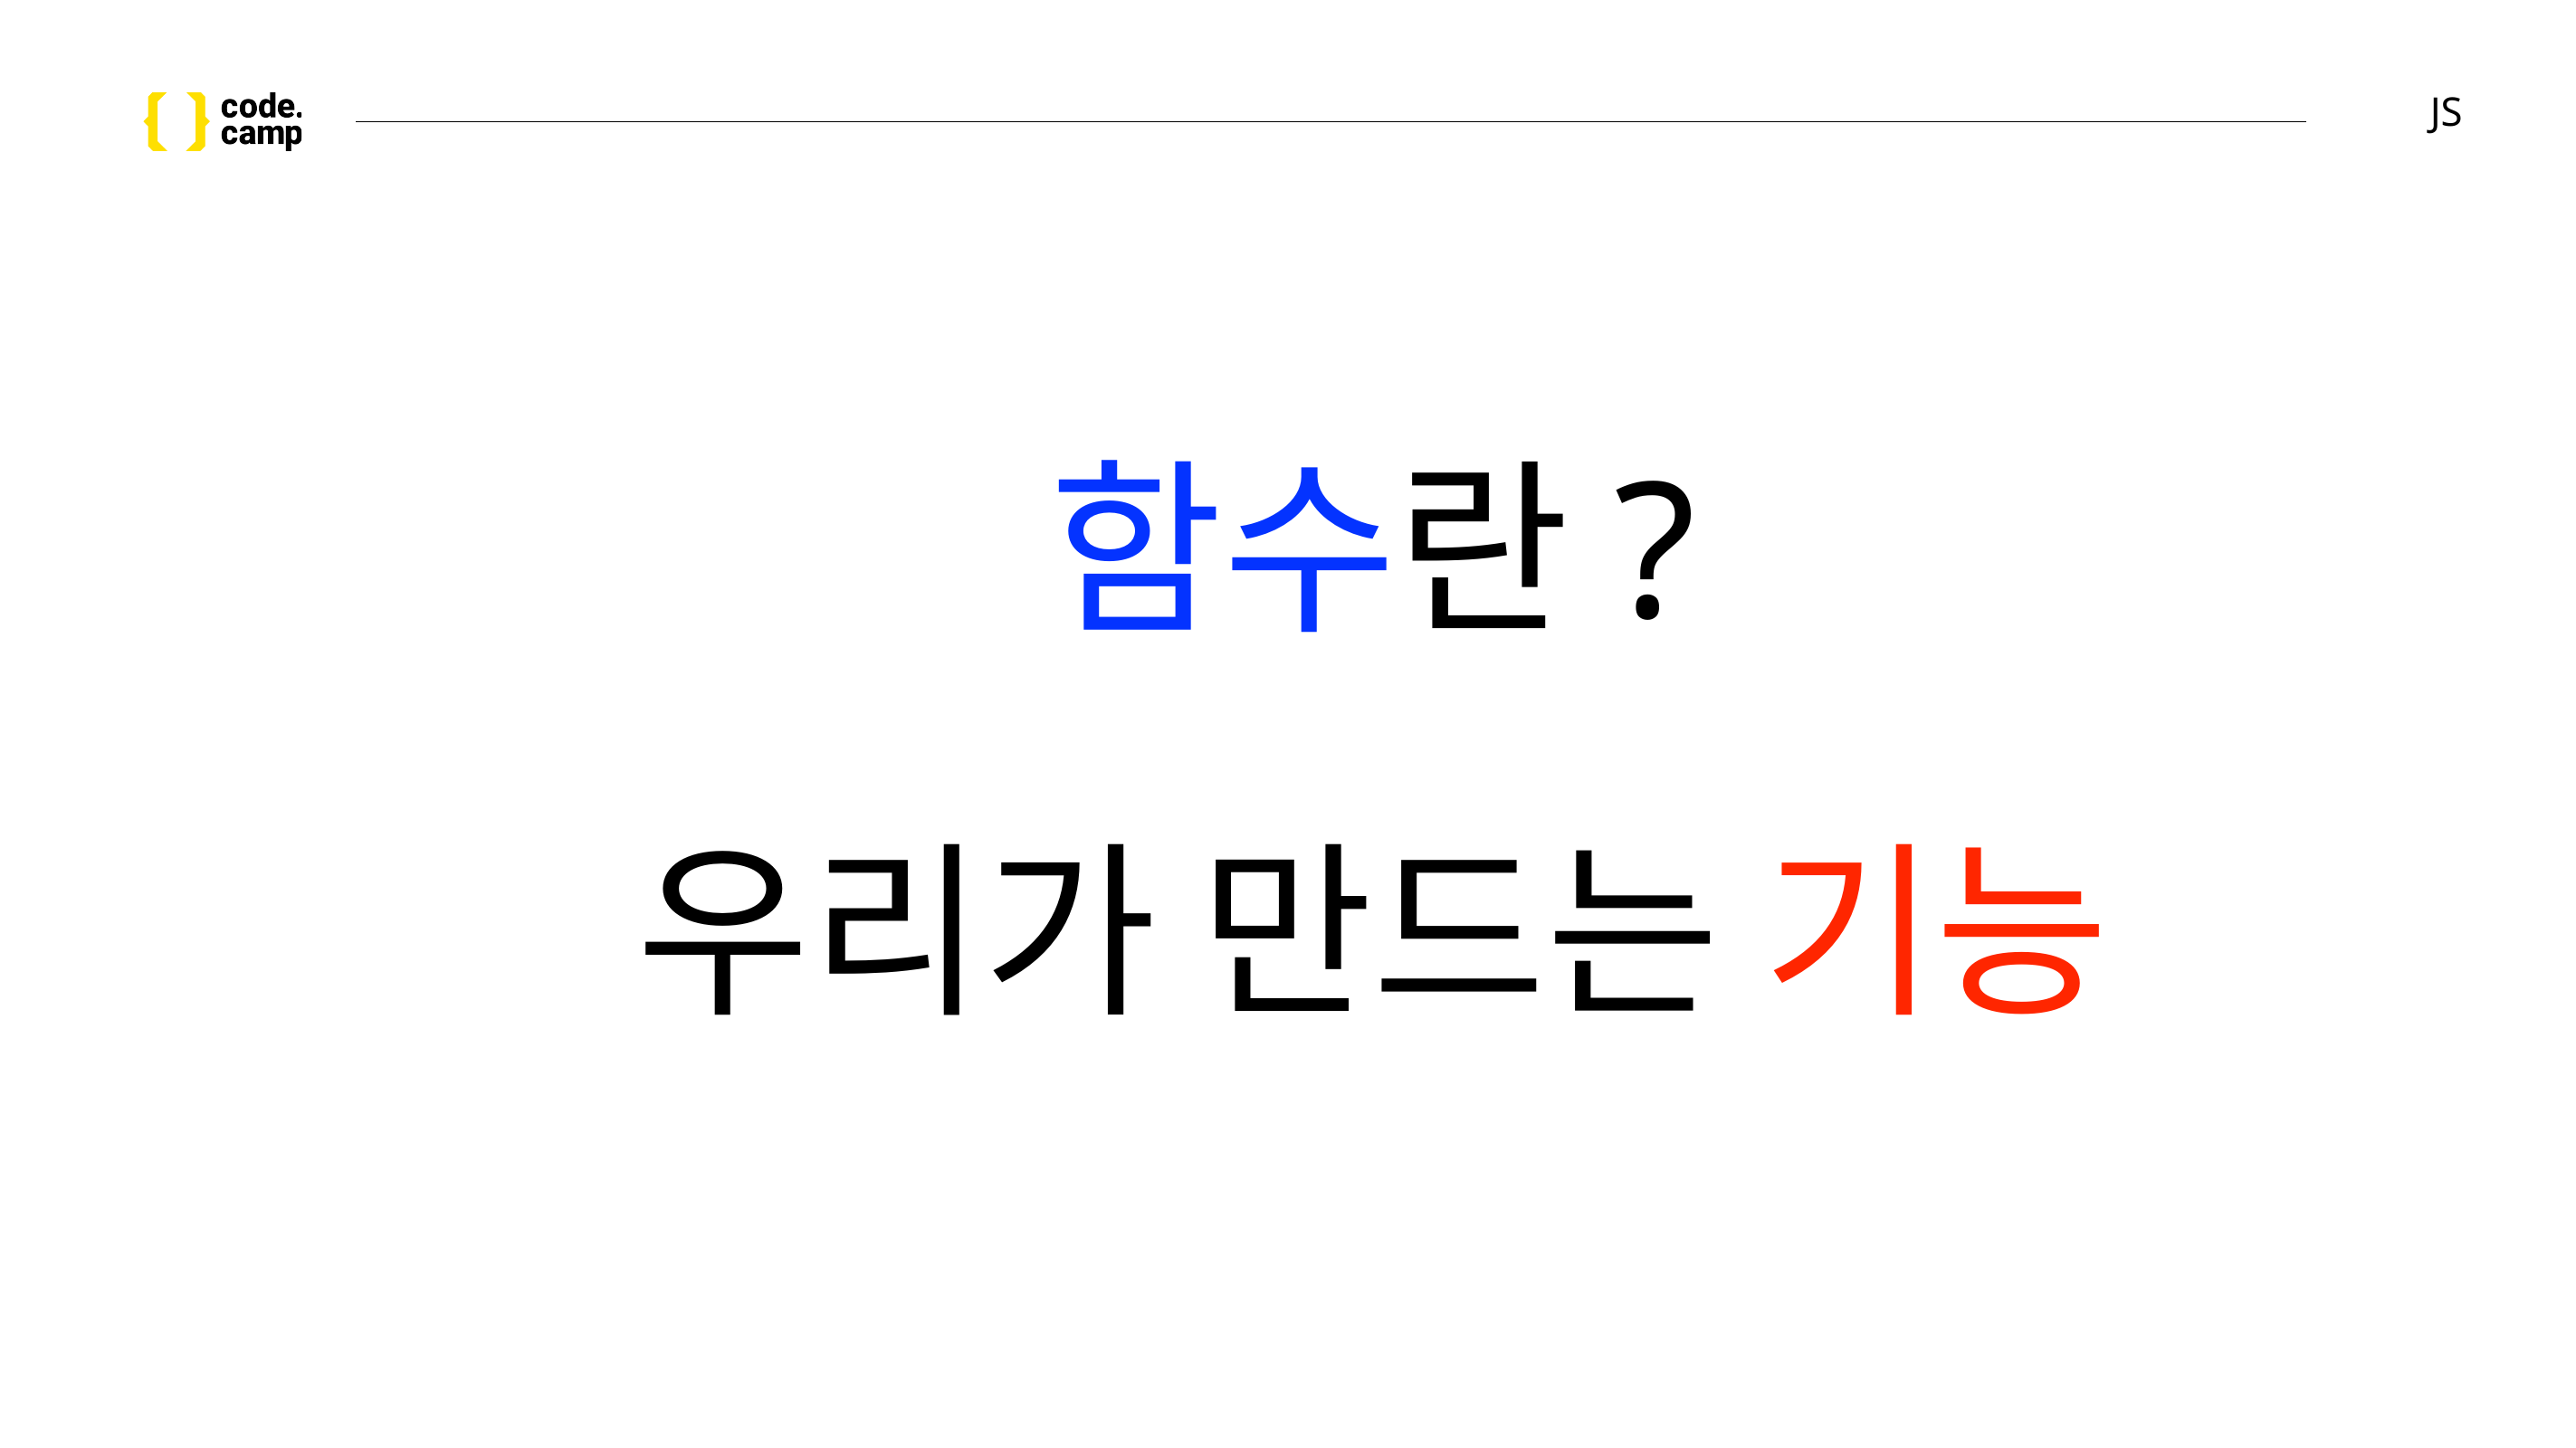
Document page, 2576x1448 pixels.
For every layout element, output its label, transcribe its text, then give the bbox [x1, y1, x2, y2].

title JS [1717, 85, 2464, 138]
text_box 함수란? [597, 404, 2149, 681]
text_box [143, 92, 302, 151]
text_box 우리가 만드는 기능 [630, 805, 2116, 1046]
